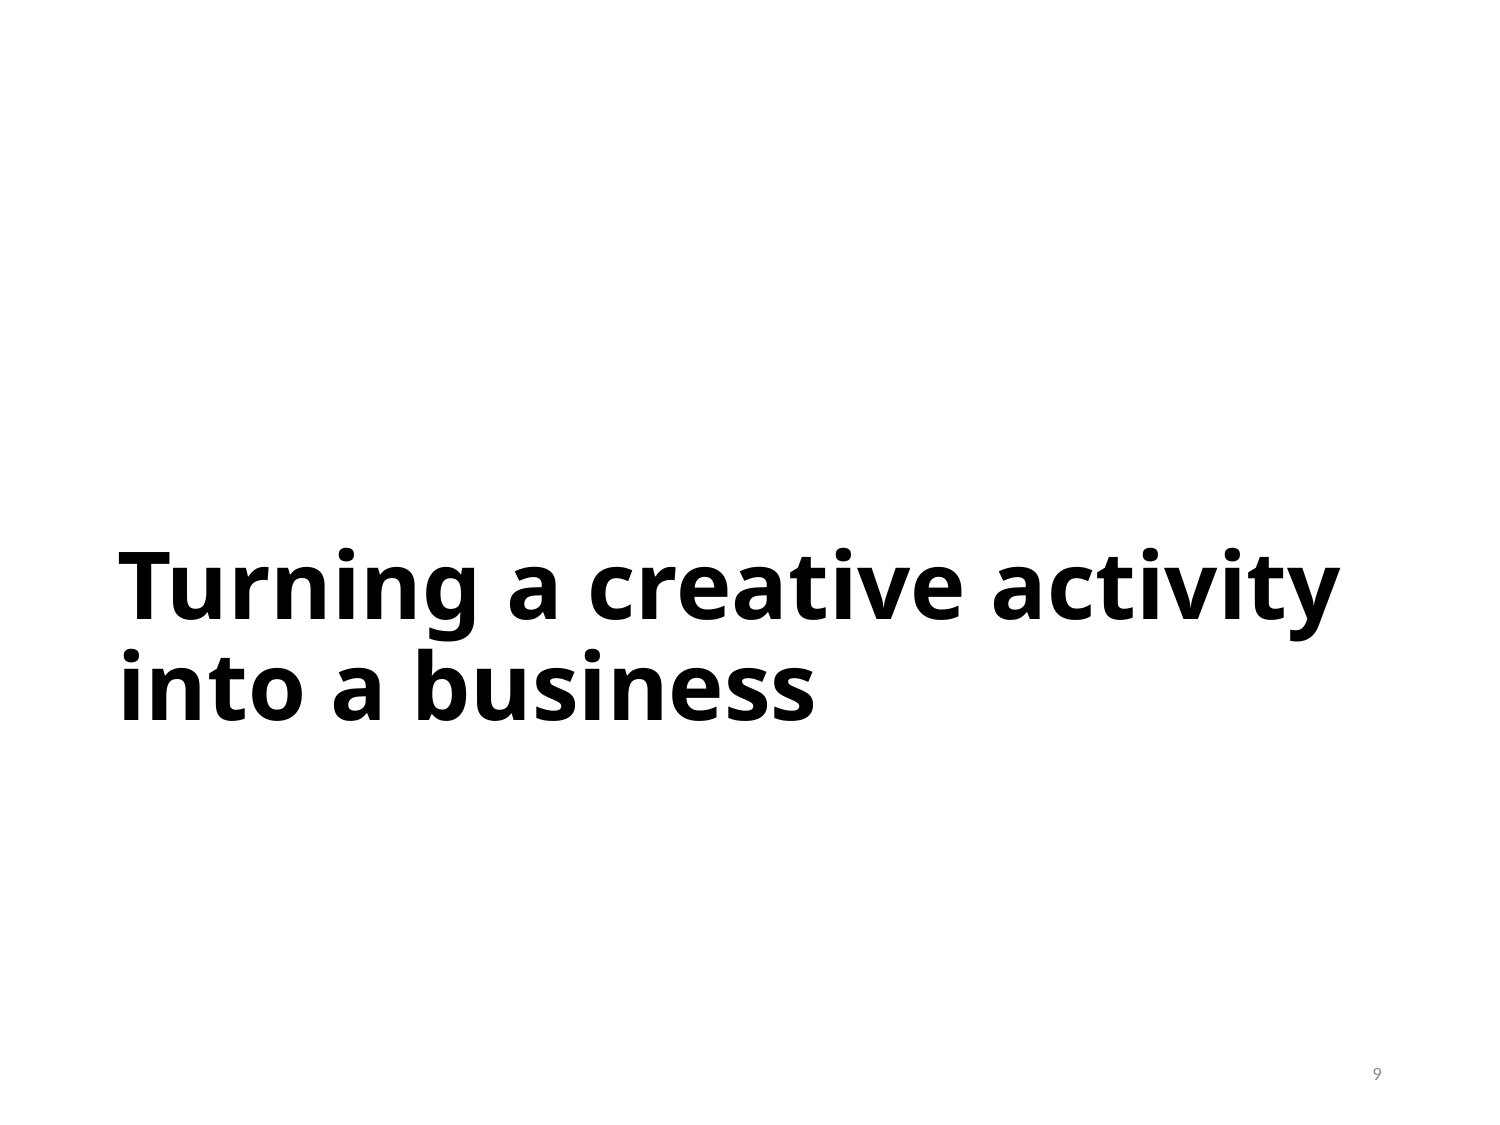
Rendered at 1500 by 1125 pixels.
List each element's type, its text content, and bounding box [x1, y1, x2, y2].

title Turning a creative activity into a business [102, 280, 1397, 749]
slide_number 9 [1059, 1042, 1397, 1103]
